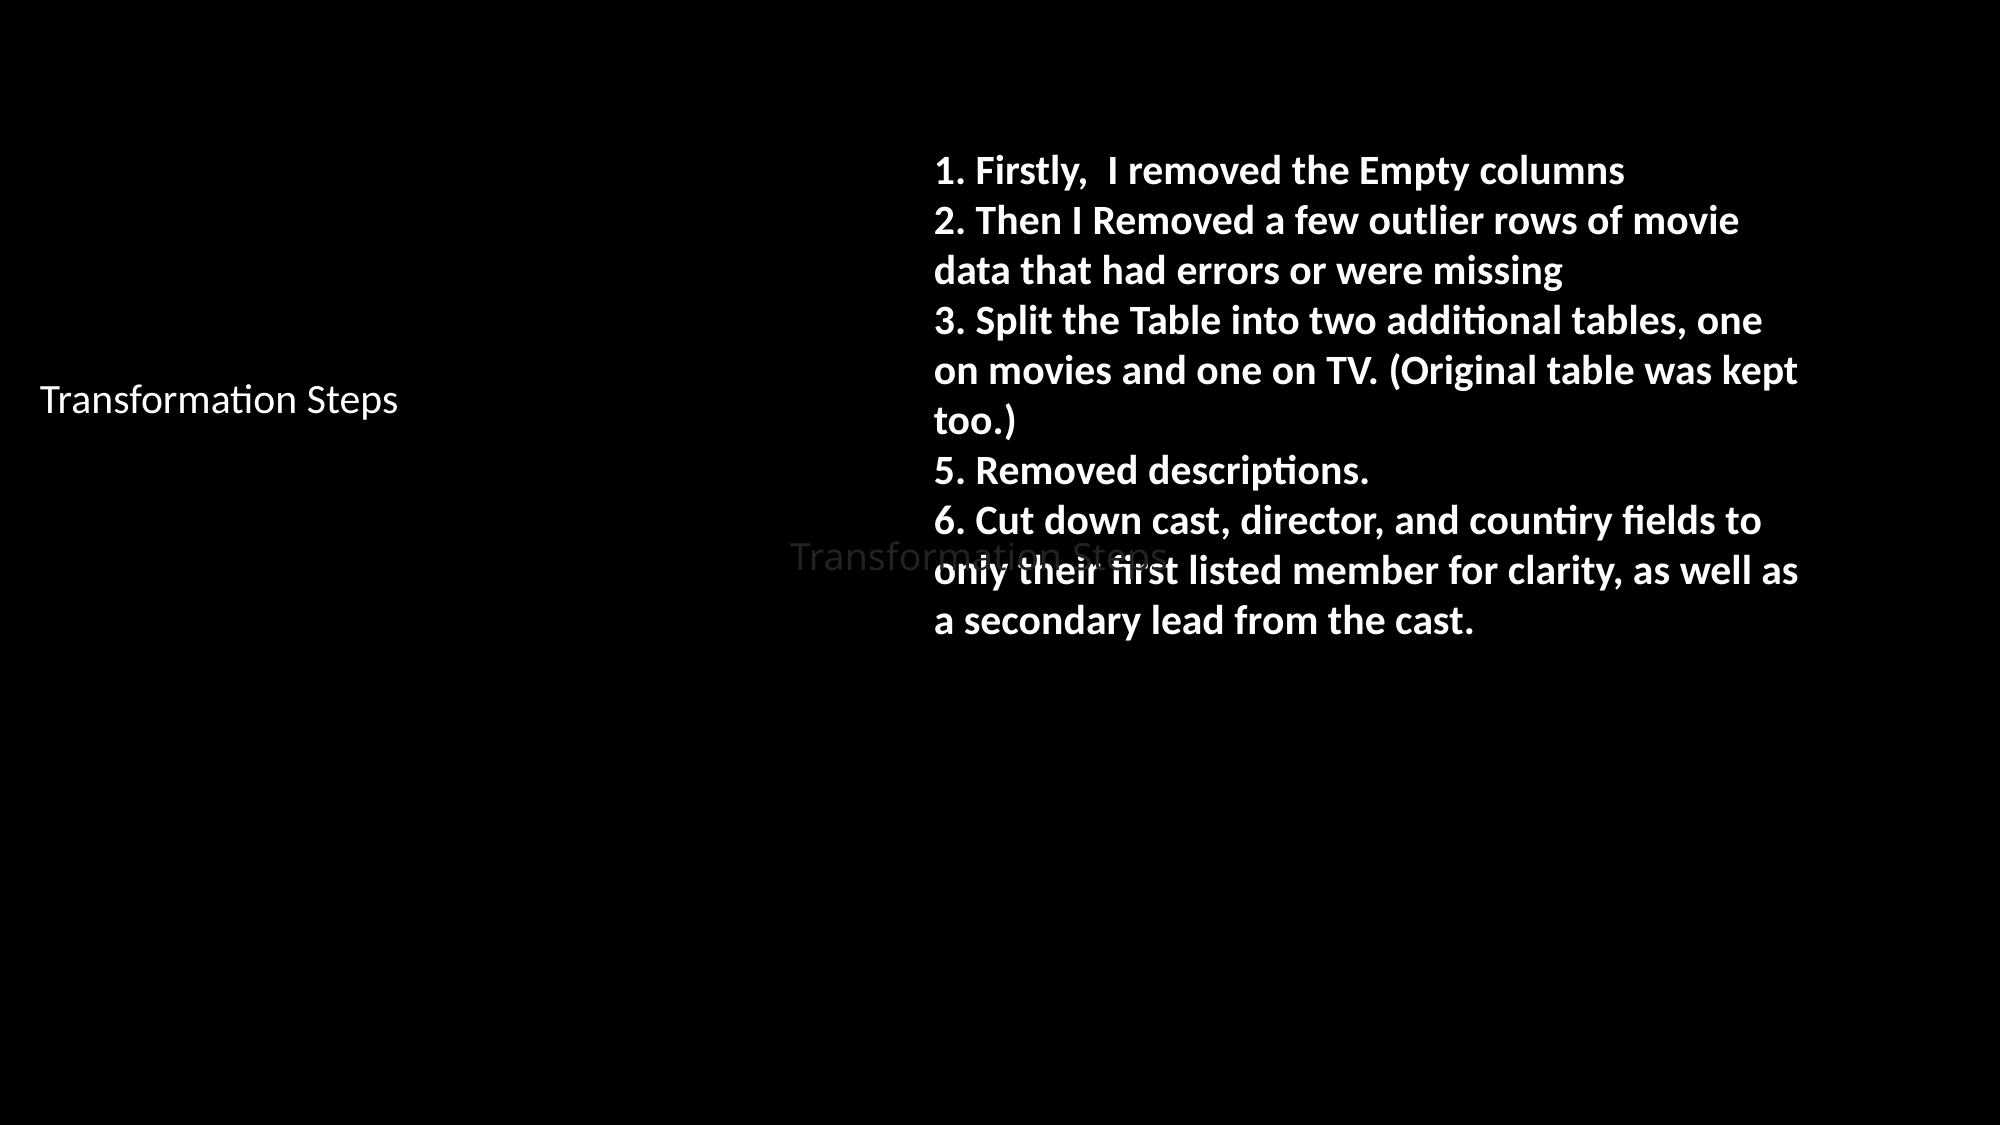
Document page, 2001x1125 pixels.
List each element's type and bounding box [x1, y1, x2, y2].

text_box [39, 135, 1823, 753]
